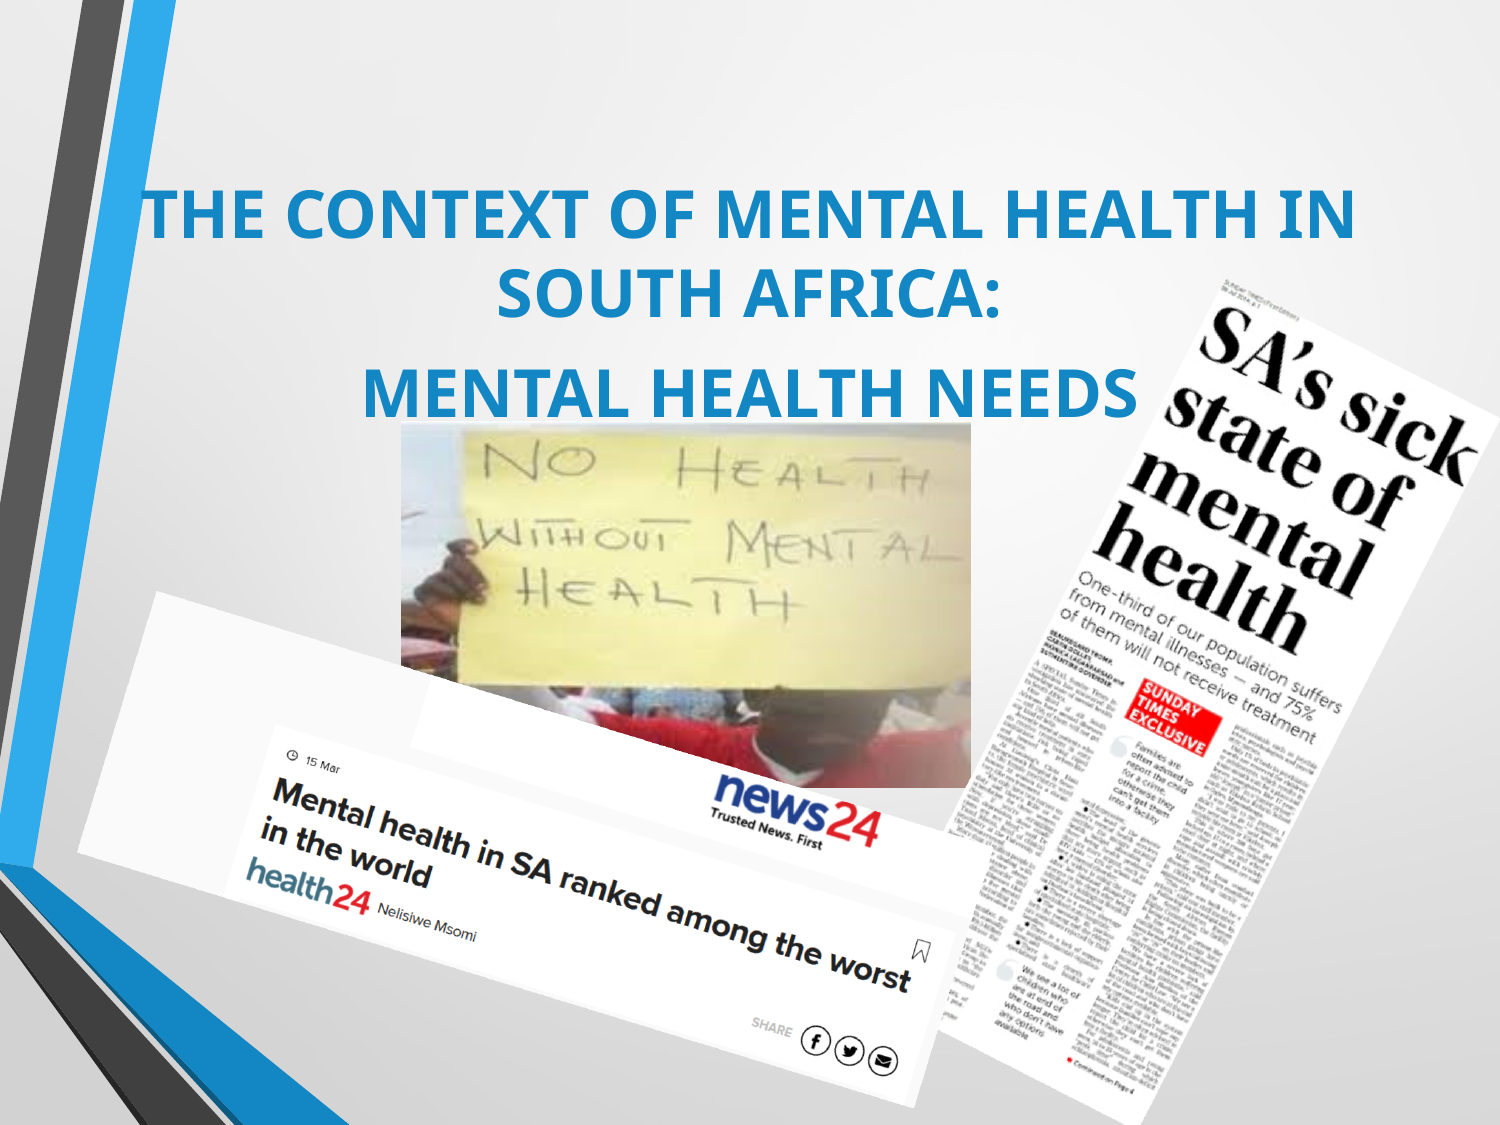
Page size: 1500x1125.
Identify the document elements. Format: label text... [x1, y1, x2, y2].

picture [78, 279, 1499, 1125]
list THE CONTEXT OF MENTAL HEALTH IN SOUTH AFRICA: MENTAL HEALTH NEEDS [111, 78, 1389, 445]
